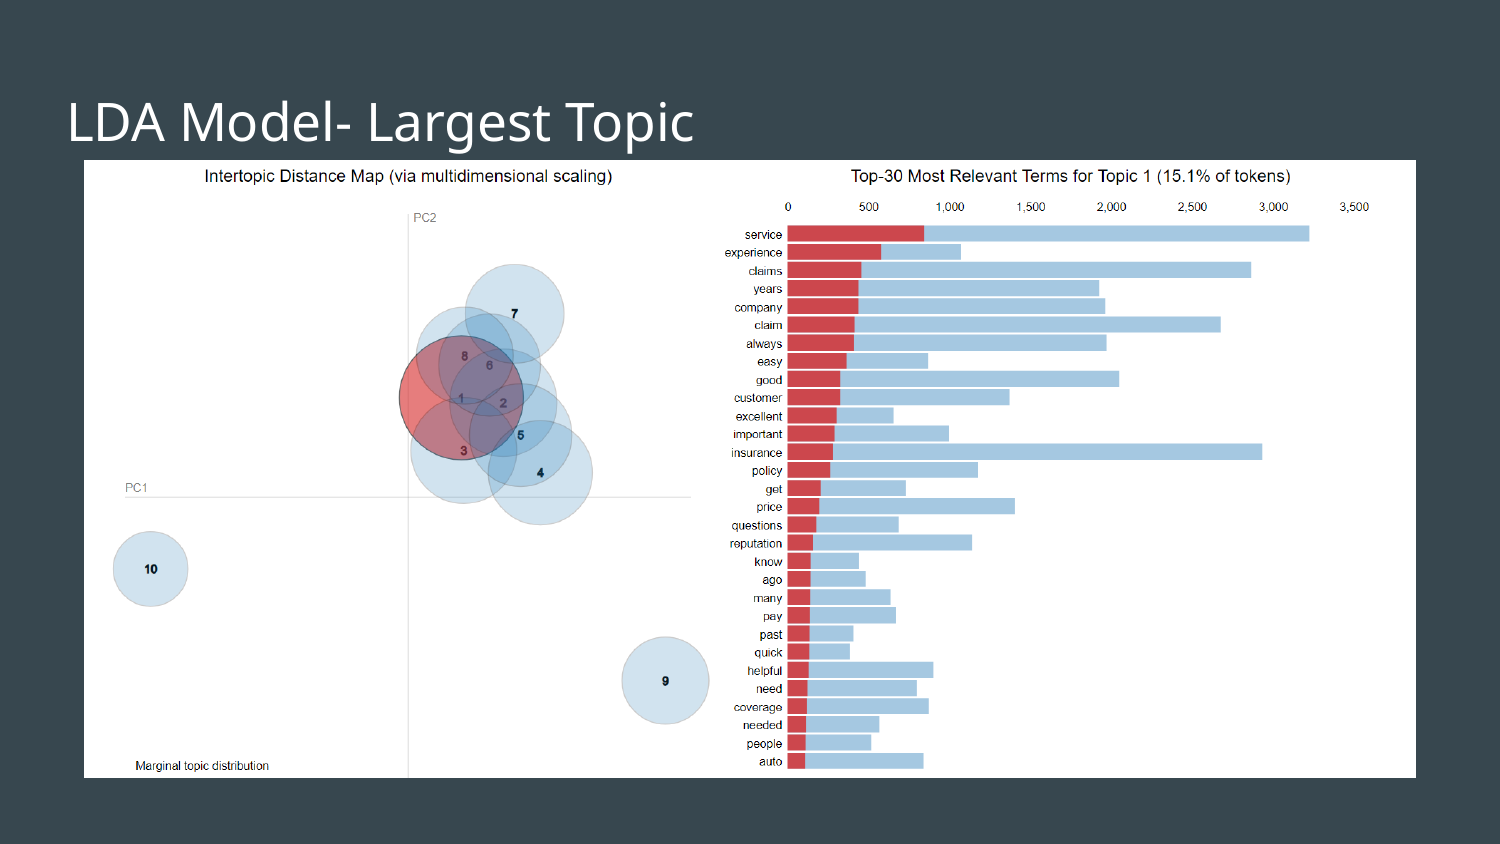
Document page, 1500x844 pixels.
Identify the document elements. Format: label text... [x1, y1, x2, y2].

title LDA Model- Largest Topic [51, 72, 1449, 167]
picture [84, 160, 1416, 778]
